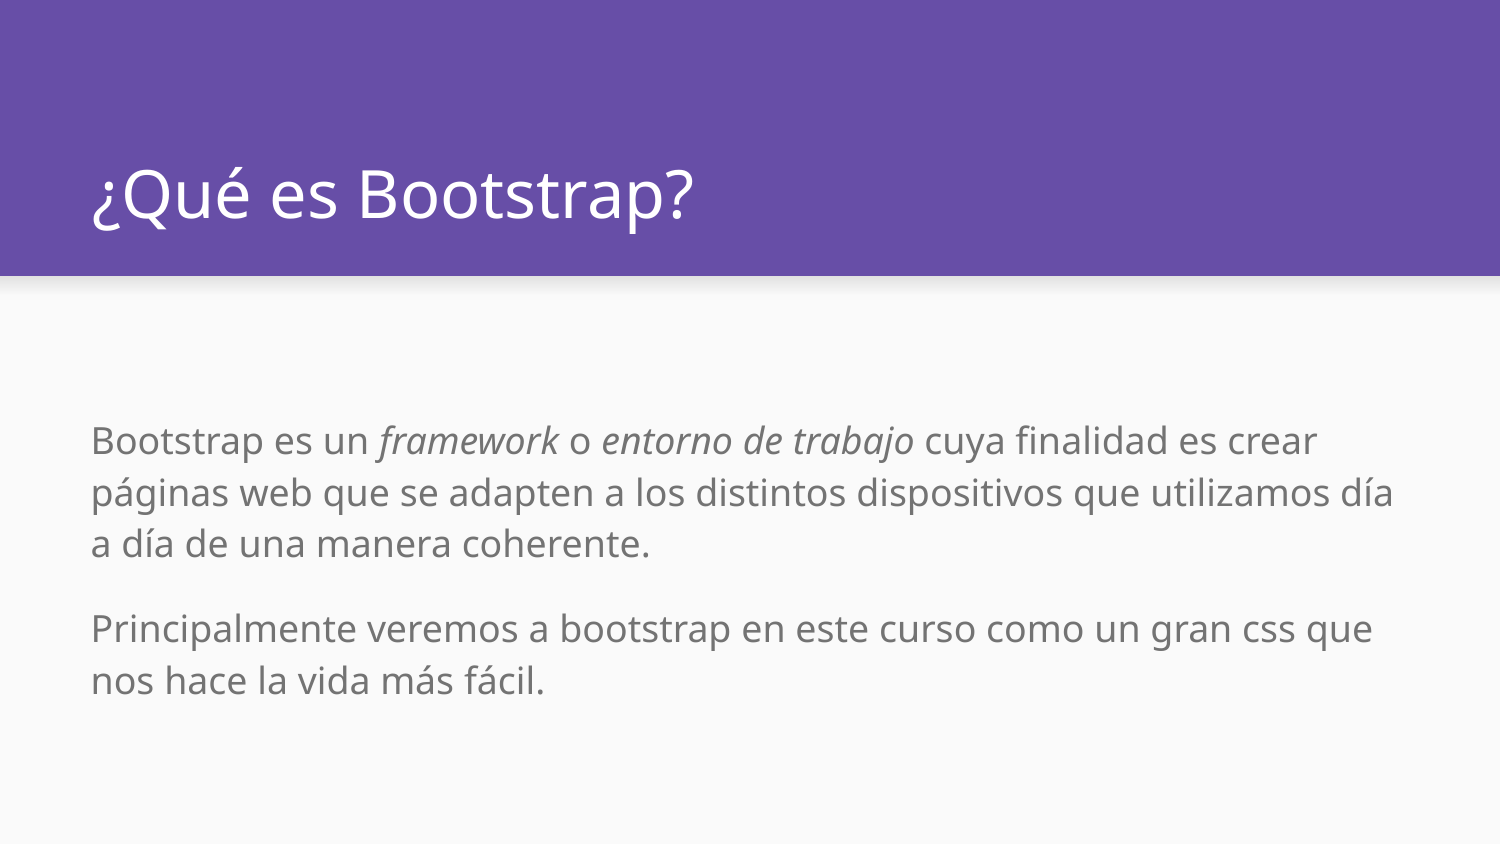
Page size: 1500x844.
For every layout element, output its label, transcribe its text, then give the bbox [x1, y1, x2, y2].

list Bootstrap es un framework o entorno de trabajo cuya finalidad es crear páginas web que se adapten a los distintos dispositivos que utilizamos día a día de una manera coherente. Principalmente veremos a bootstrap en este curso como un gran css que nos hace la vida más fácil. [75, 395, 1425, 728]
title ¿Qué es Bootstrap? [77, 121, 1427, 248]
